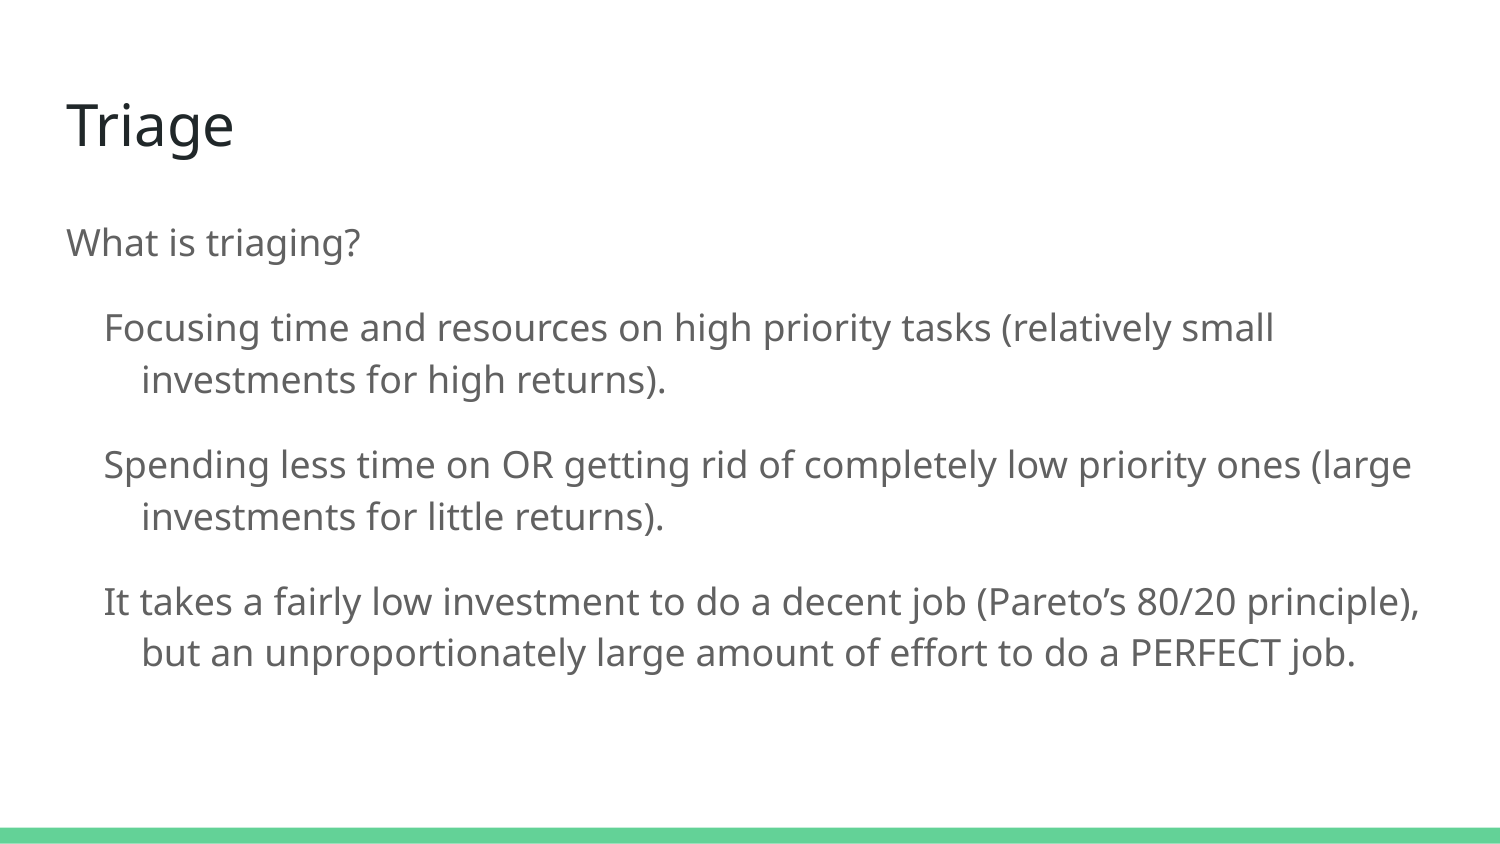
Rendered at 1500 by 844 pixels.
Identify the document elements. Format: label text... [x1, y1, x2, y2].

list What is triaging? Focusing time and resources on high priority tasks (relatively small investments for high returns). Spending less time on OR getting rid of completely low priority ones (large investments for little returns). It takes a fairly low investment to do a decent job (Pareto’s 80/20 principle), but an unproportionately large amount of effort to do a PERFECT job. [51, 197, 1449, 758]
title Triage [51, 72, 1449, 167]
